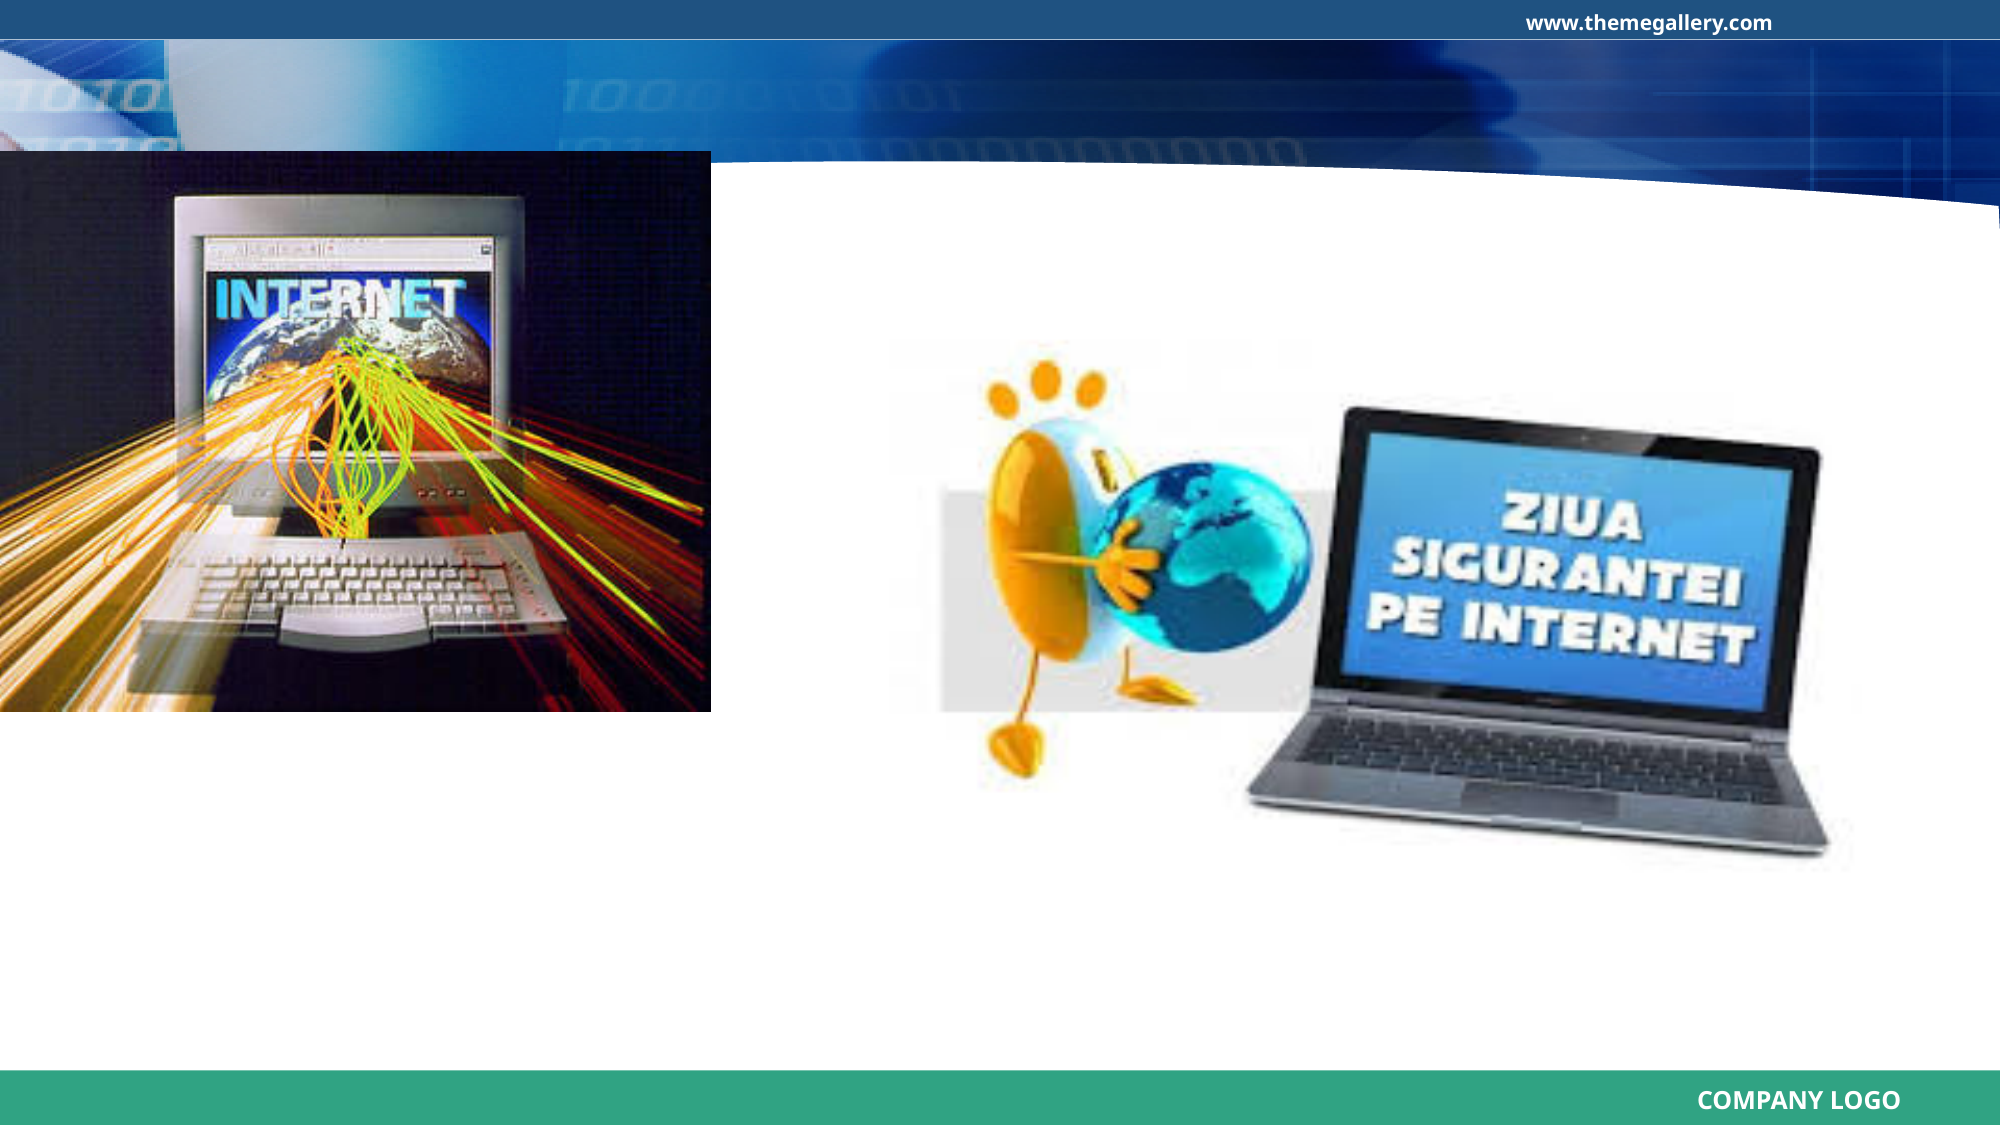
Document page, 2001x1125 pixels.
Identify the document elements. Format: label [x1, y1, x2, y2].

picture [889, 262, 1862, 909]
picture [0, 40, 2000, 712]
